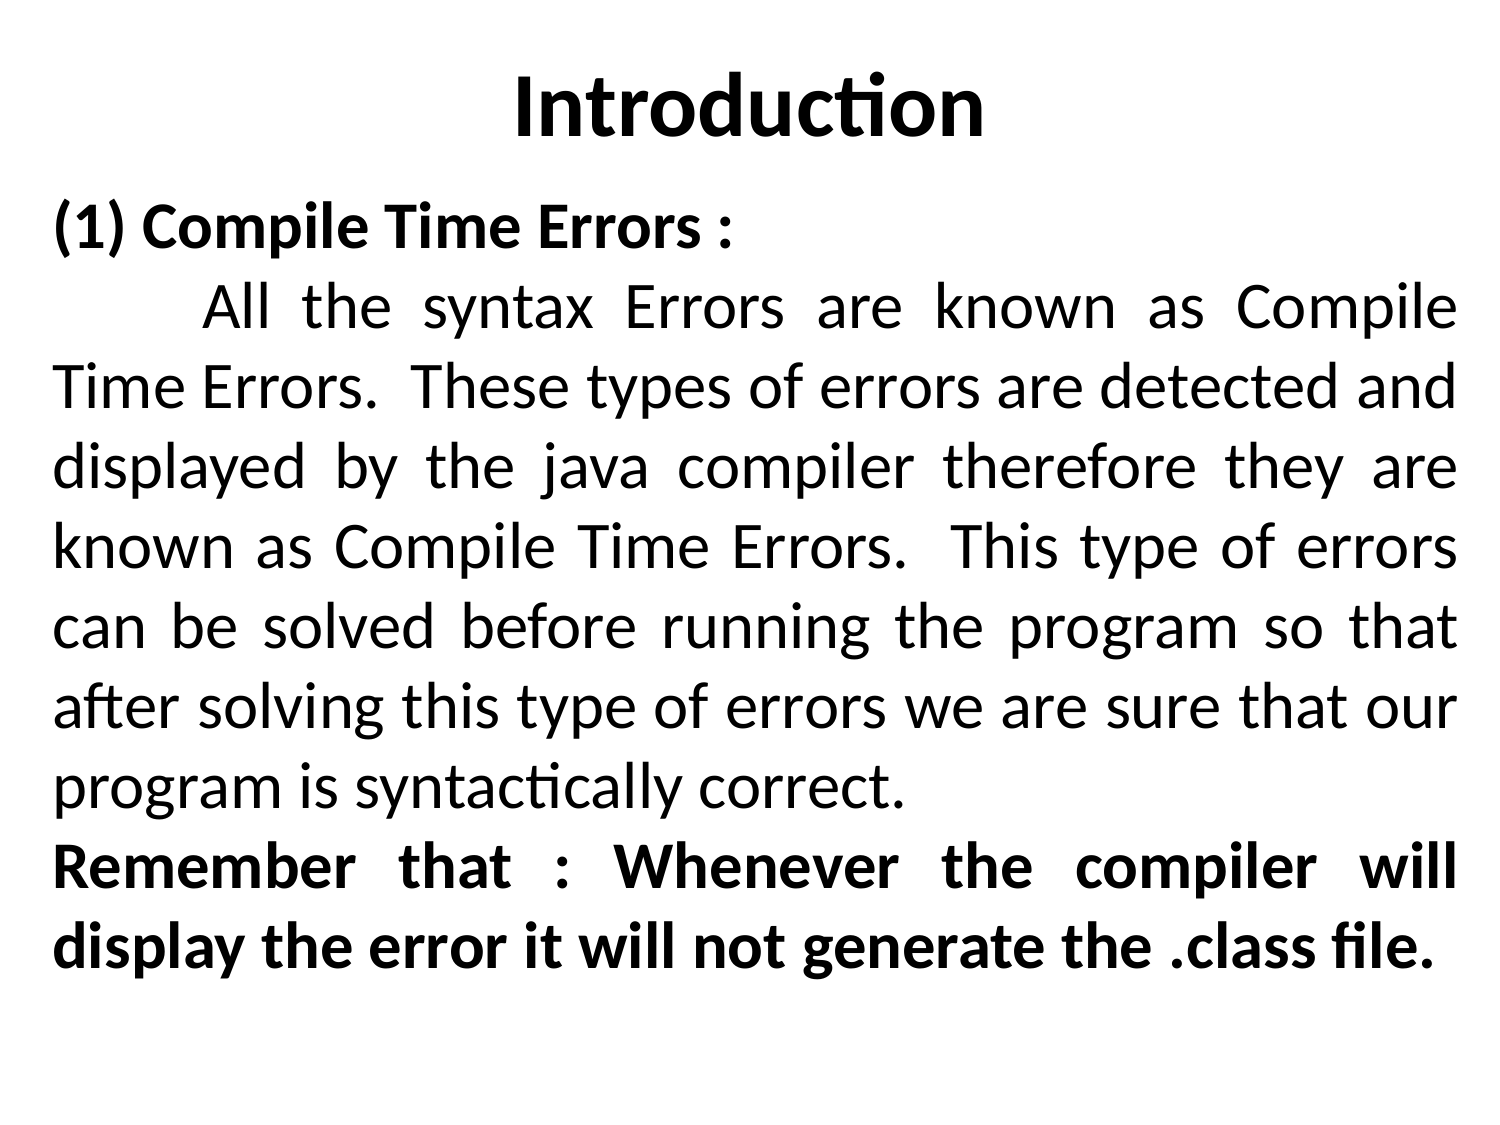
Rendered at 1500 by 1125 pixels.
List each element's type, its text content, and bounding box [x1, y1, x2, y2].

text_box (1) Compile Time Errors : All the syntax Errors are known as Compile Time Errors. These types of errors are detected and displayed by the java compiler therefore they are known as Compile Time Errors. This type of errors can be solved before running the program so that after solving this type of errors we are sure that our program is syntactically correct. Remember that : Whenever the compiler will display the error it will not generate the .class file. [37, 174, 1475, 990]
title Introduction [0, 24, 1500, 175]
